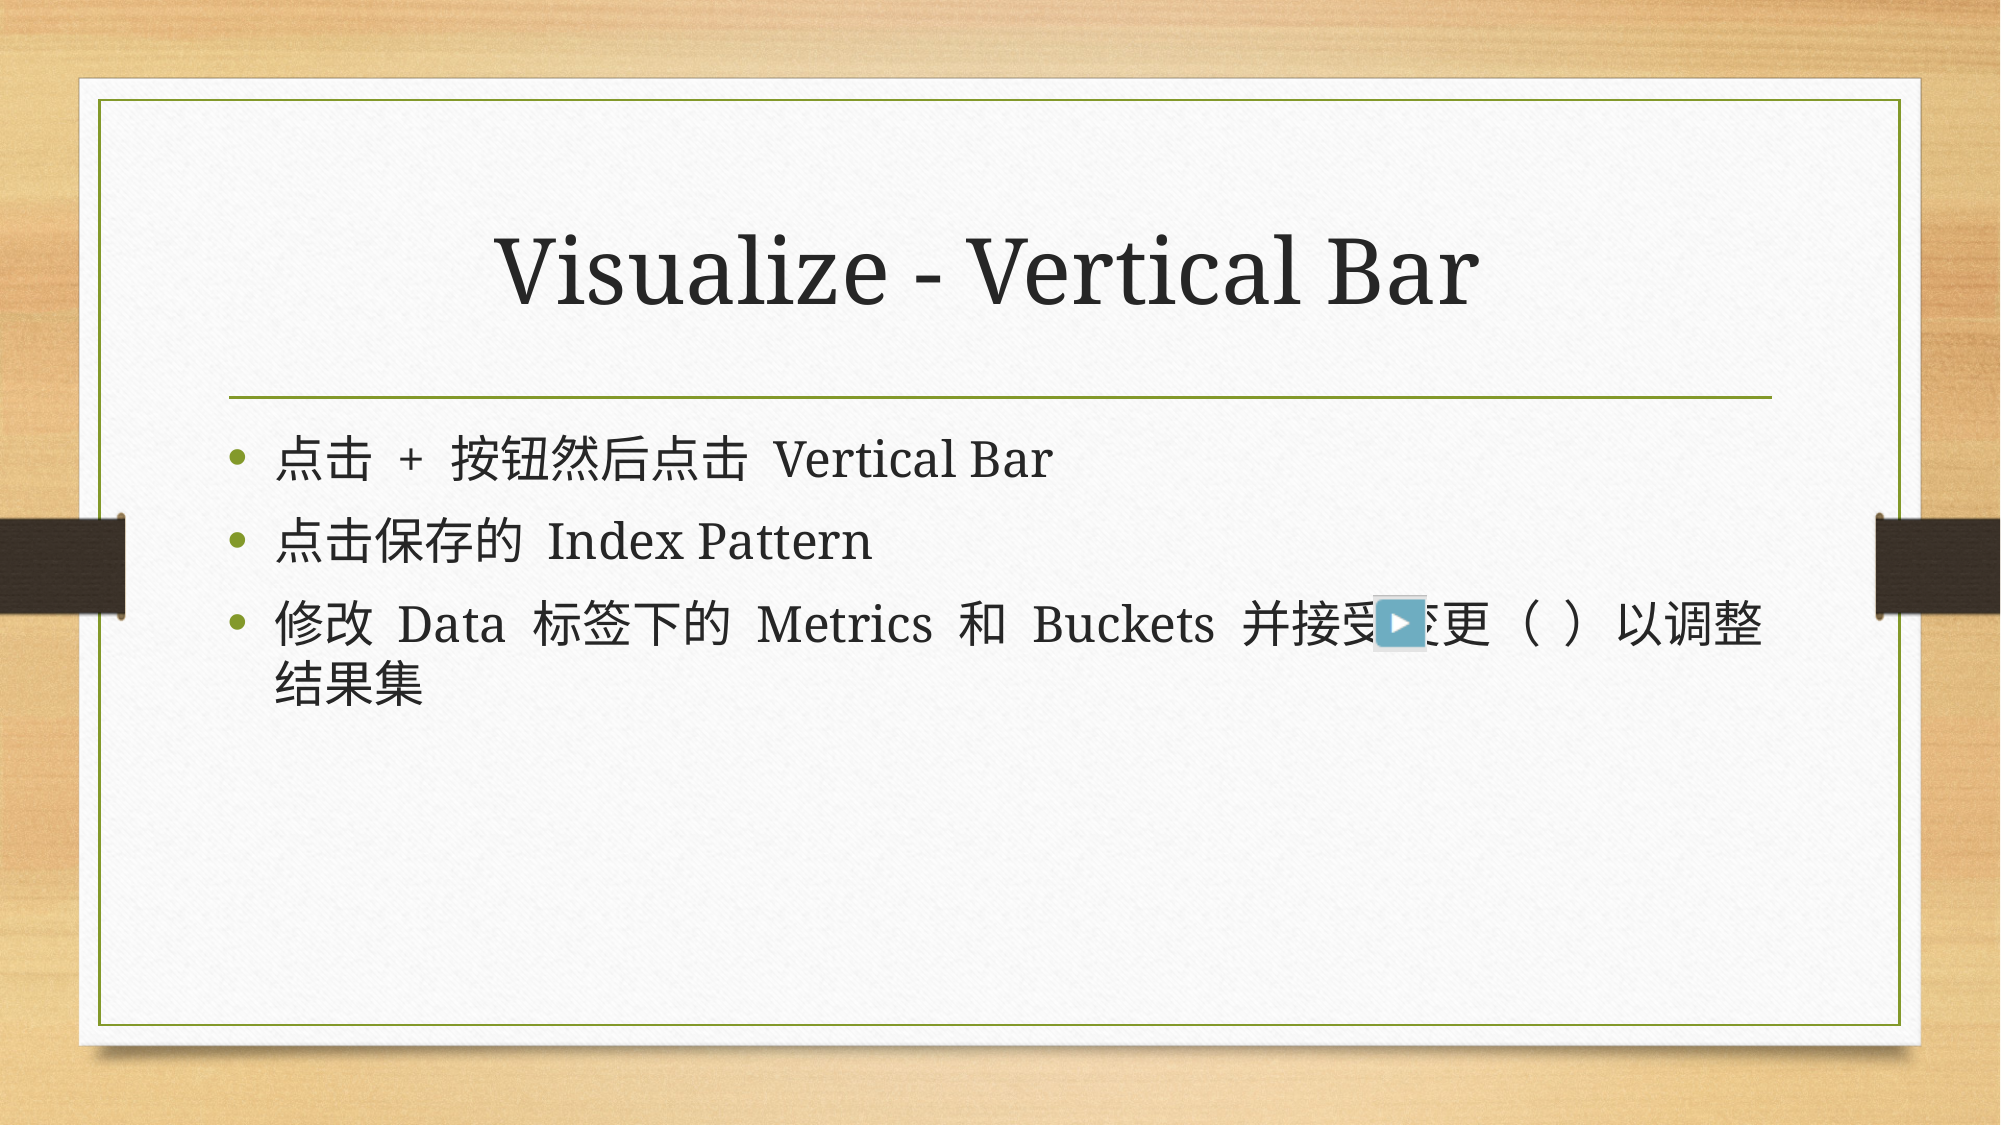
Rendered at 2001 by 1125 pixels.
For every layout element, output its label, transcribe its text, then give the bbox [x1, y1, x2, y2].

picture [0, 0, 2001, 1125]
list 点击 + 按钮然后点击 Vertical Bar 点击保存的 Index Pattern 修改 Data 标签下的 Metrics 和 Buckets 并接受变更（ ）以调整结果集 [212, 419, 1788, 964]
title Visualize - Vertical Bar [212, 161, 1788, 375]
